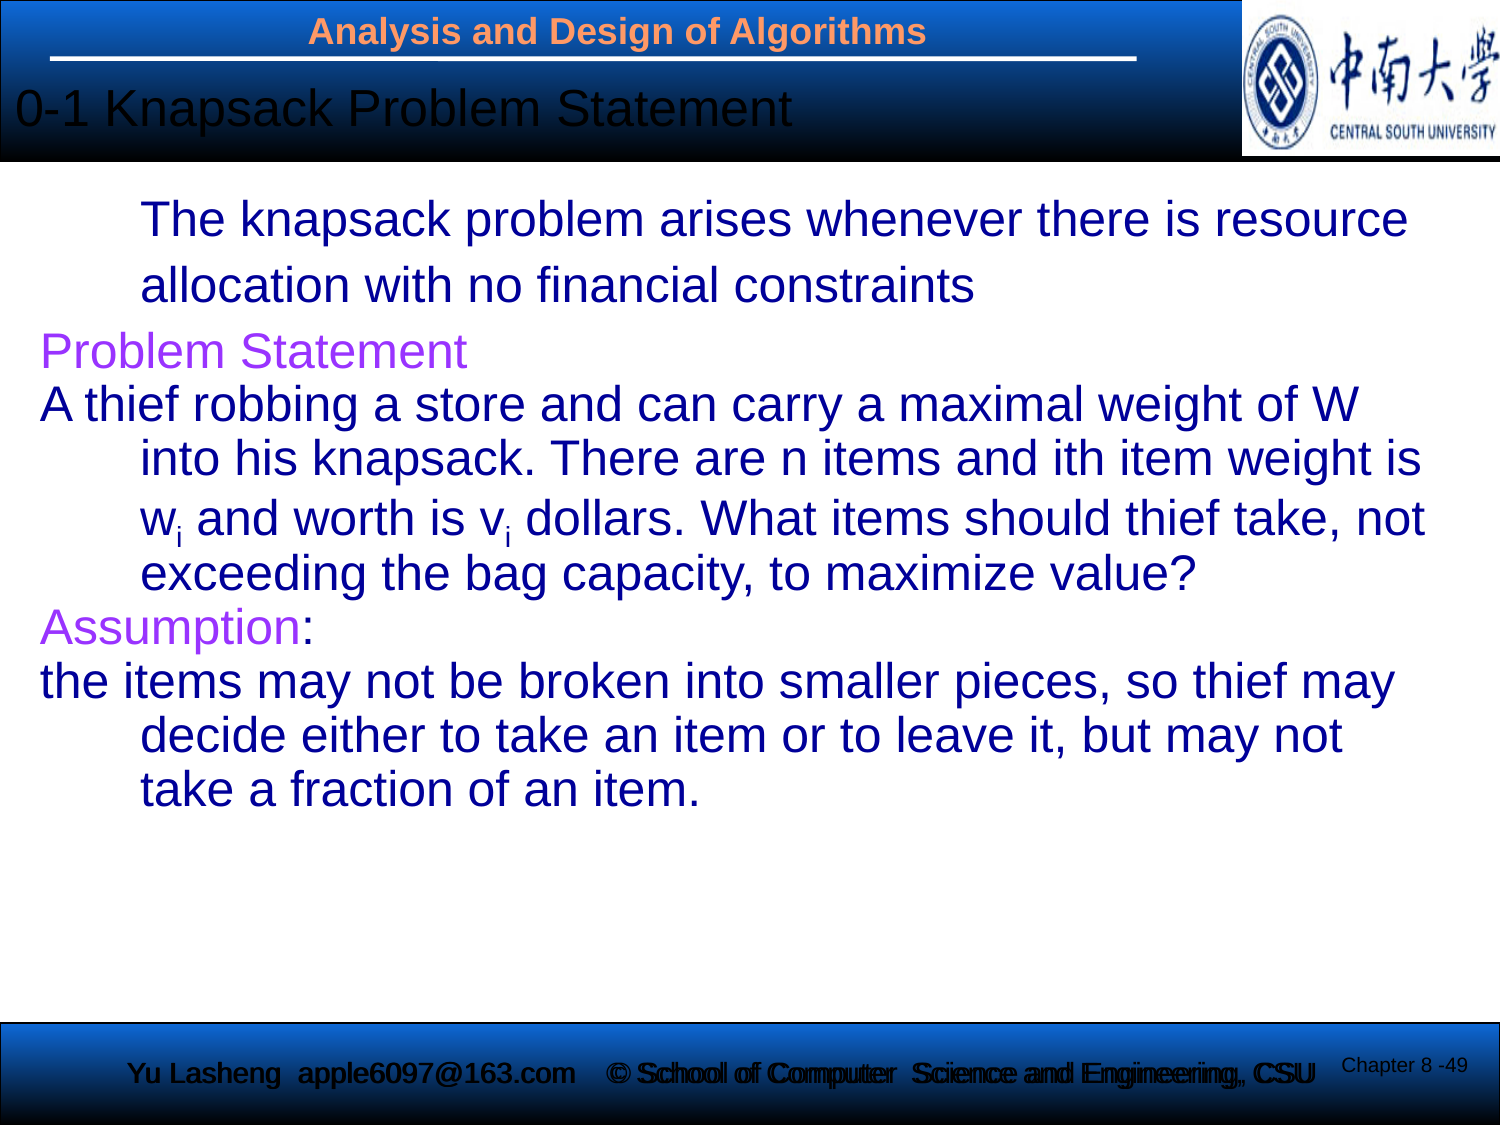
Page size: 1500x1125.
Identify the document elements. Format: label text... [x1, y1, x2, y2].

list The knapsack problem arises whenever there is resource allocation with no financial constraints Problem Statement A thief robbing a store and can carry a maximal weight of W into his knapsack. There are n items and ith item weight is wi and worth is vi dollars. What items should thief take, not exceeding the bag capacity, to maximize value? Assumption: the items may not be broken into smaller pieces, so thief may decide either to take an item or to leave it, but may not take a fraction of an item. [24, 172, 1463, 1051]
text_box Yu Lasheng apple6097@163.com [113, 1051, 593, 1125]
slide_number Chapter 8 -49 [1293, 1044, 1484, 1120]
text_box © School of Computer Science and Engineering, CSU [595, 1051, 1293, 1097]
title 0-1 Knapsack Problem Statement [0, 54, 1476, 156]
picture [1242, 0, 1500, 156]
